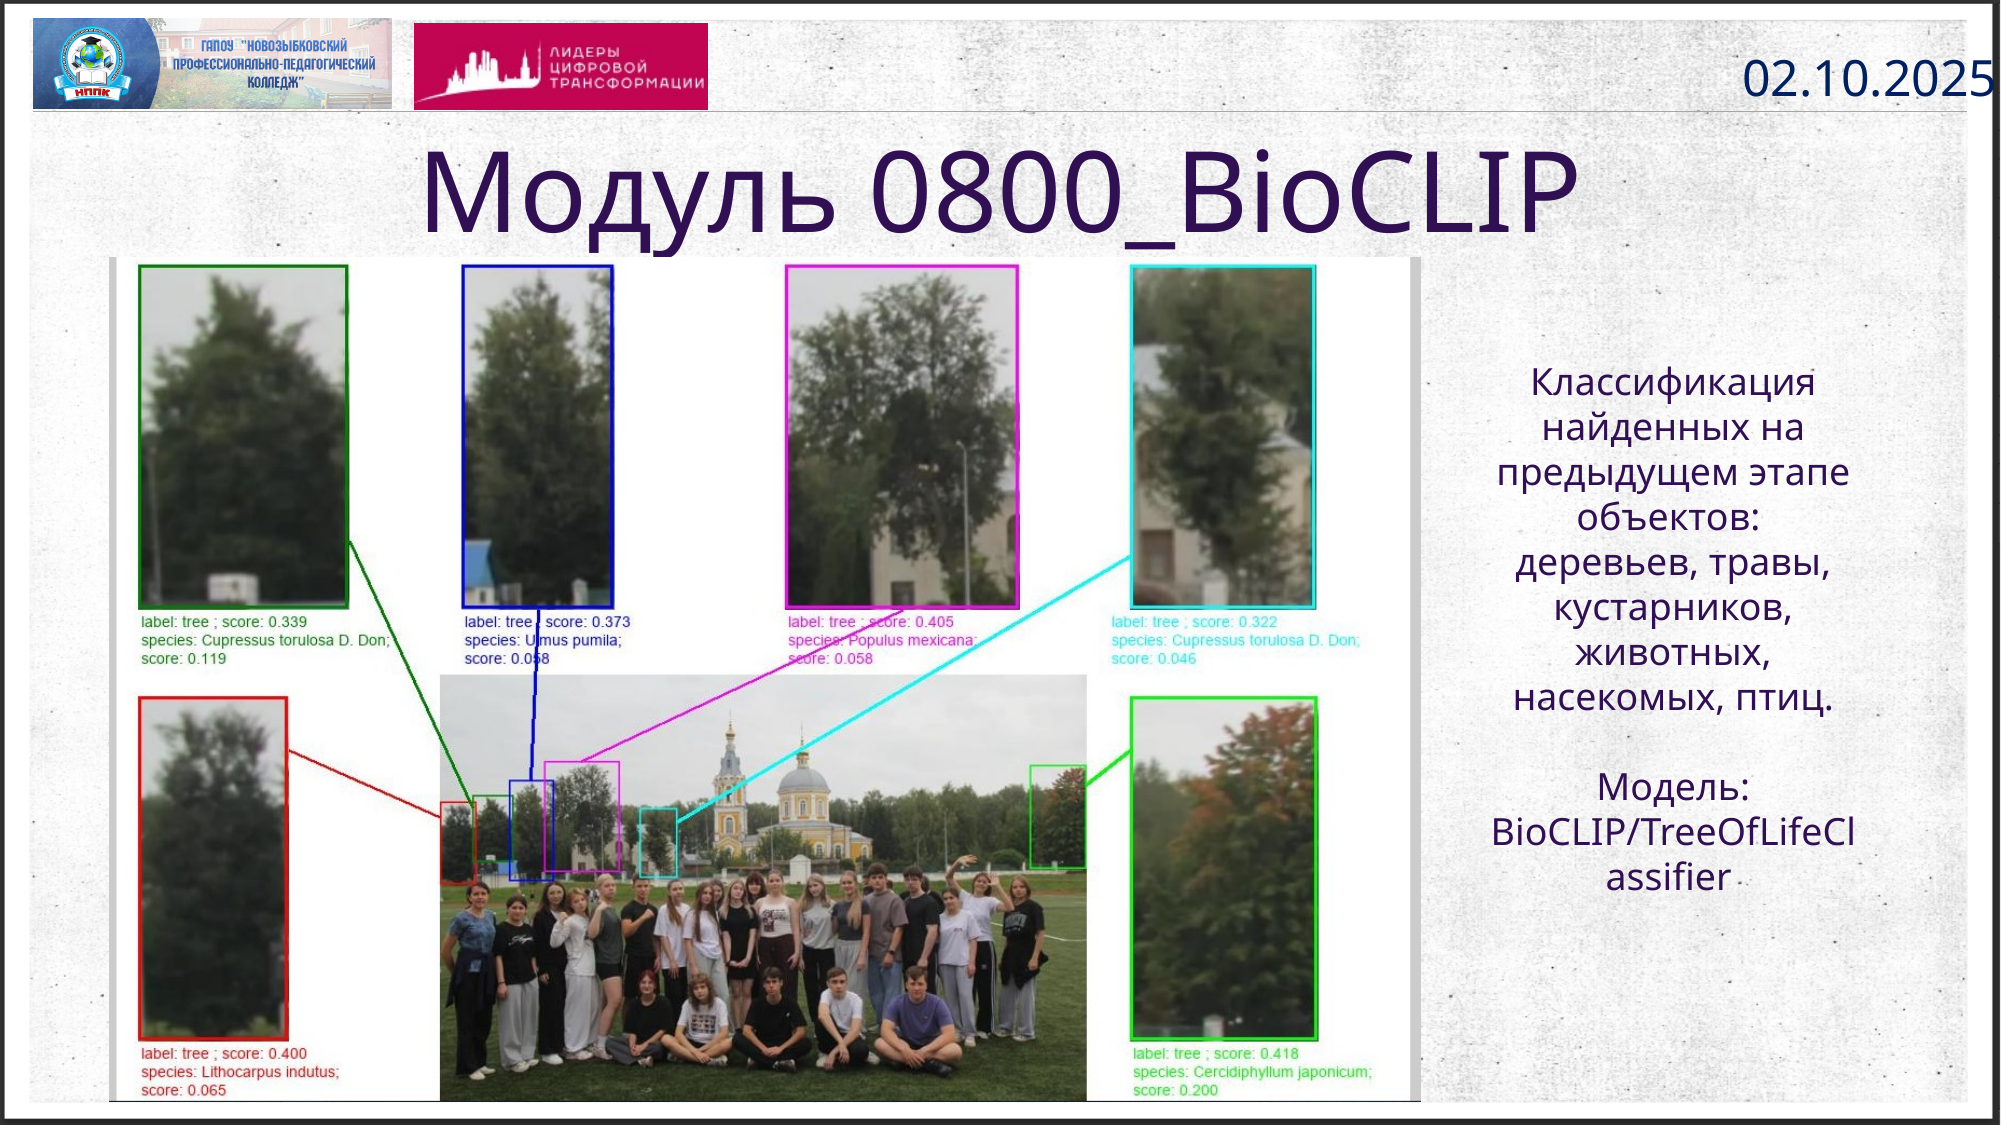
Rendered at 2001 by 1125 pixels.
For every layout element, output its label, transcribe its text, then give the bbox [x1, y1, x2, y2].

text_box Модуль 0800_BioCLIP [148, 112, 1852, 263]
text_box 02.10.2025. [1727, 39, 2000, 115]
picture [0, 0, 2001, 1125]
text_box Классификация найденных на предыдущем этапе объектов: деревьев, травы, кустарников, животных, насекомых, птиц. Модель: BioCLIP/TreeOfLifeClassifier [1469, 350, 1877, 951]
